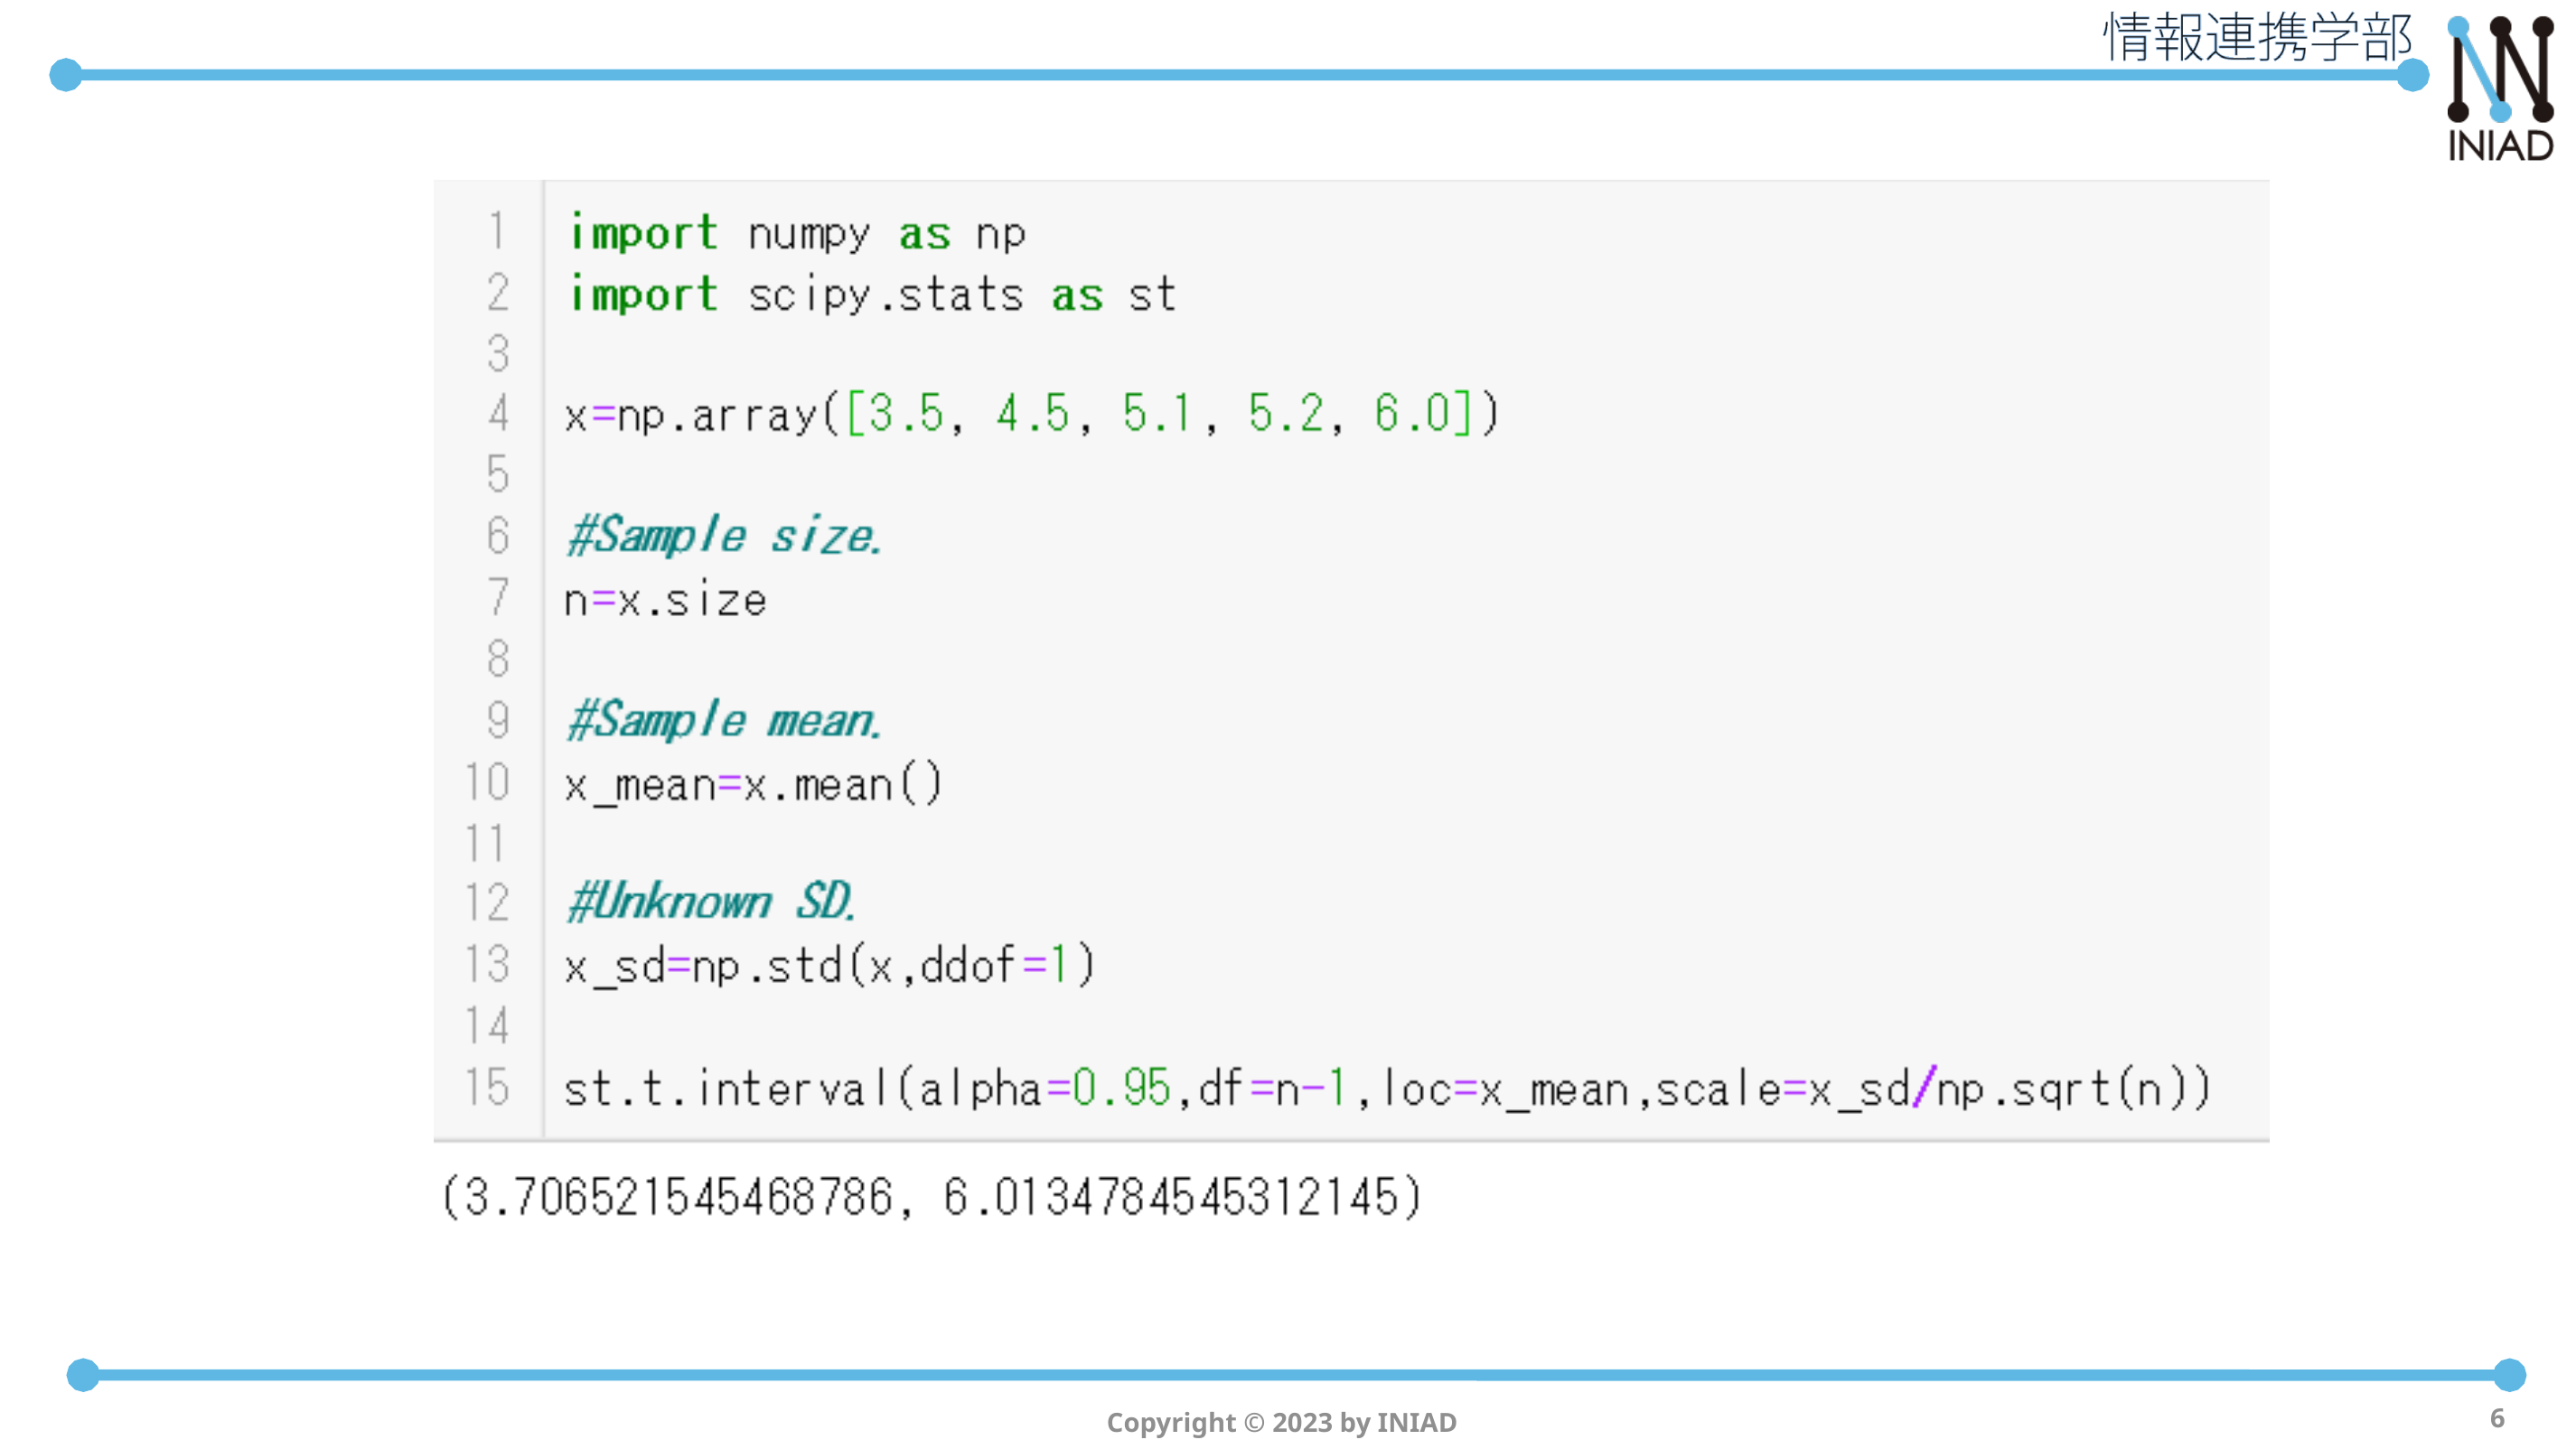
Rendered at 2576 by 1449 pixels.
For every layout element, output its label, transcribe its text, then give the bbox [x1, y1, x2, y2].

slide_number 6 [2376, 1376, 2519, 1445]
footer Copyright © 2023 by INIAD [59, 1374, 2506, 1445]
picture [2448, 12, 2555, 170]
picture [434, 179, 2271, 1256]
